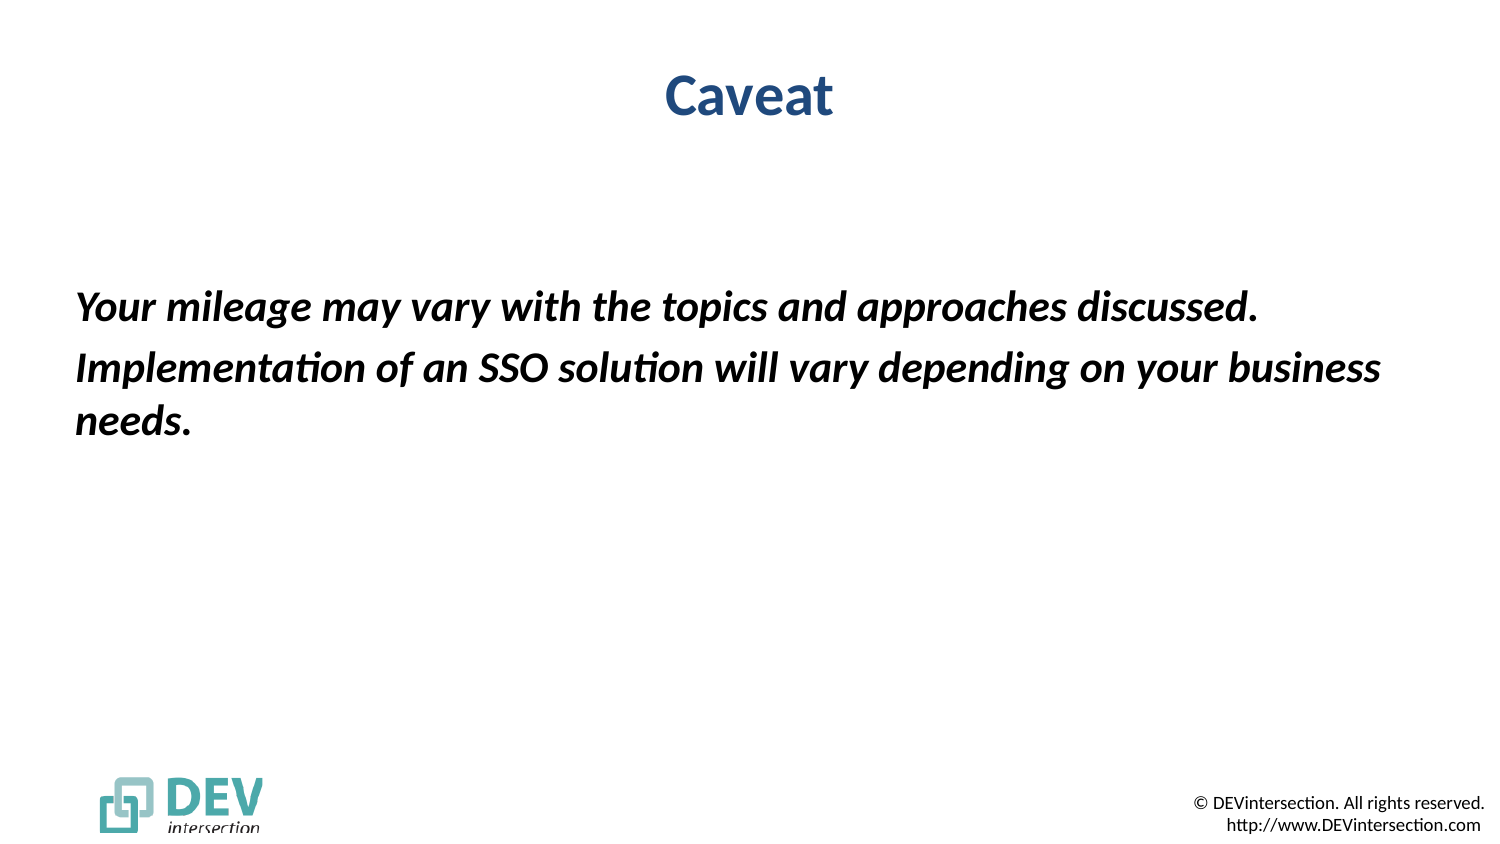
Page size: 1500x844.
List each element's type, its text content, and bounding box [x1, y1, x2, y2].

list Your mileage may vary with the topics and approaches discussed. Implementation of an SSO solution will vary depending on your business needs. [59, 270, 1441, 601]
title Caveat [62, 27, 1438, 155]
